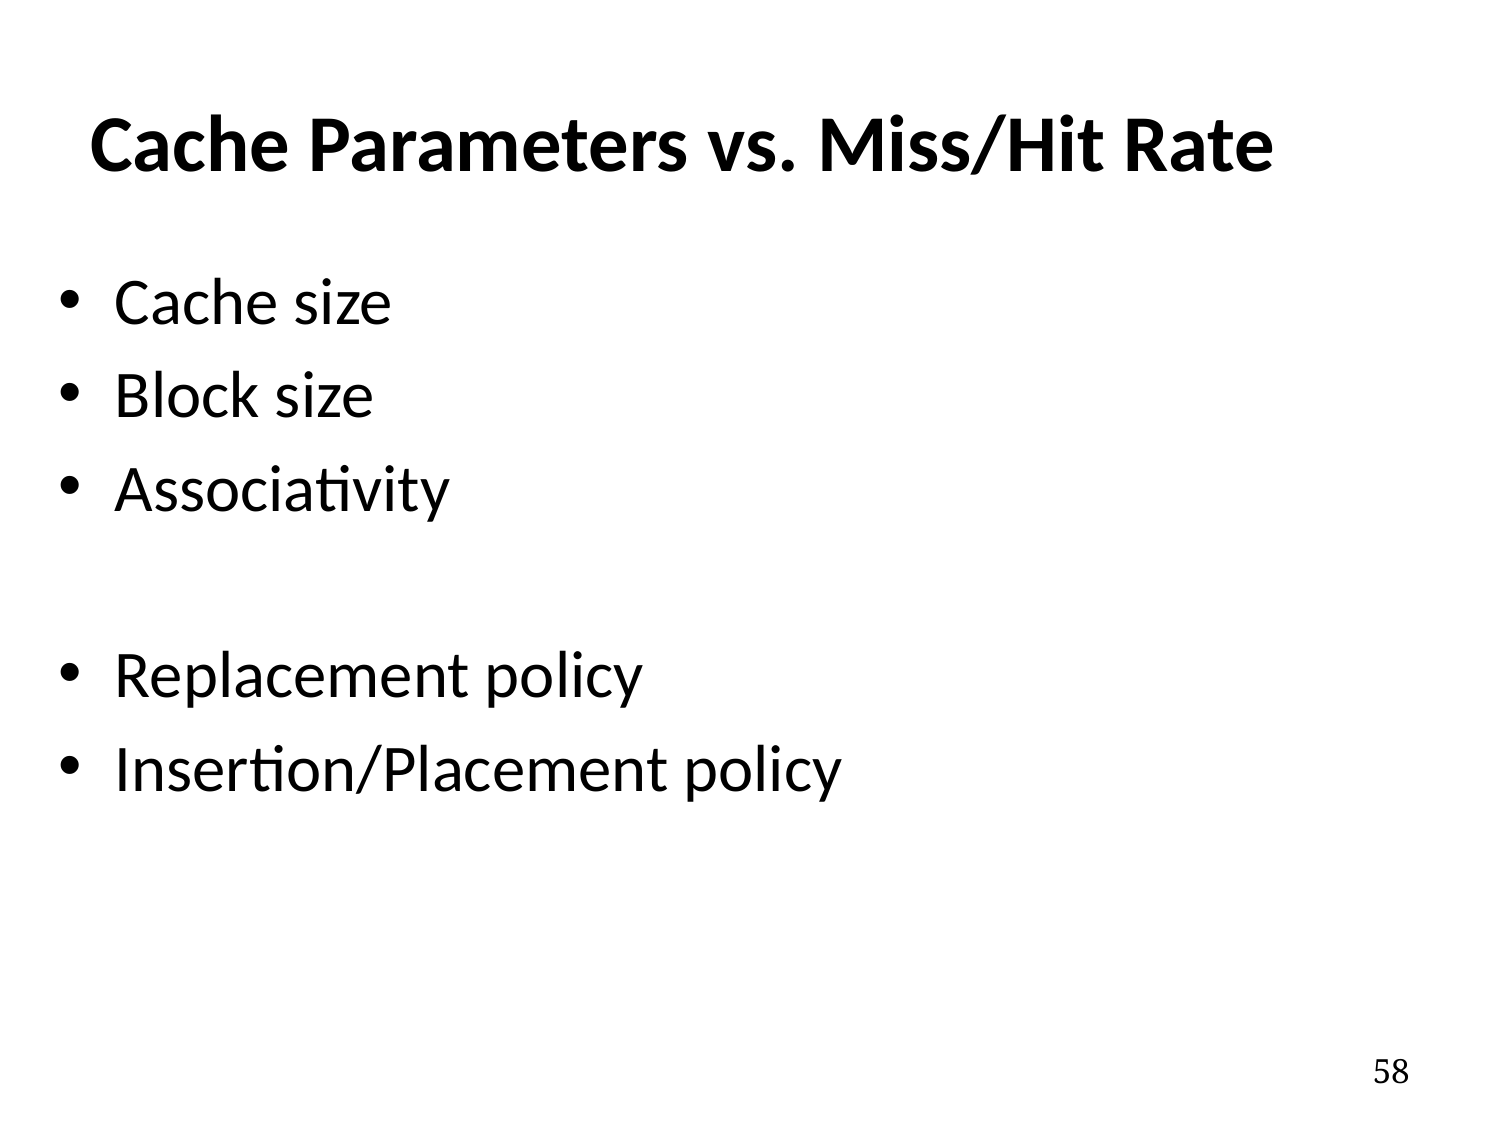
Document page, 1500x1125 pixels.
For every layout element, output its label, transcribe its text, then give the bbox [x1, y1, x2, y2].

title Cache Parameters vs. Miss/Hit Rate [75, 45, 1425, 233]
list Cache size Block size Associativity Replacement policy Insertion/Placement policy [43, 250, 1457, 1103]
slide_number 58 [1074, 1042, 1425, 1103]
